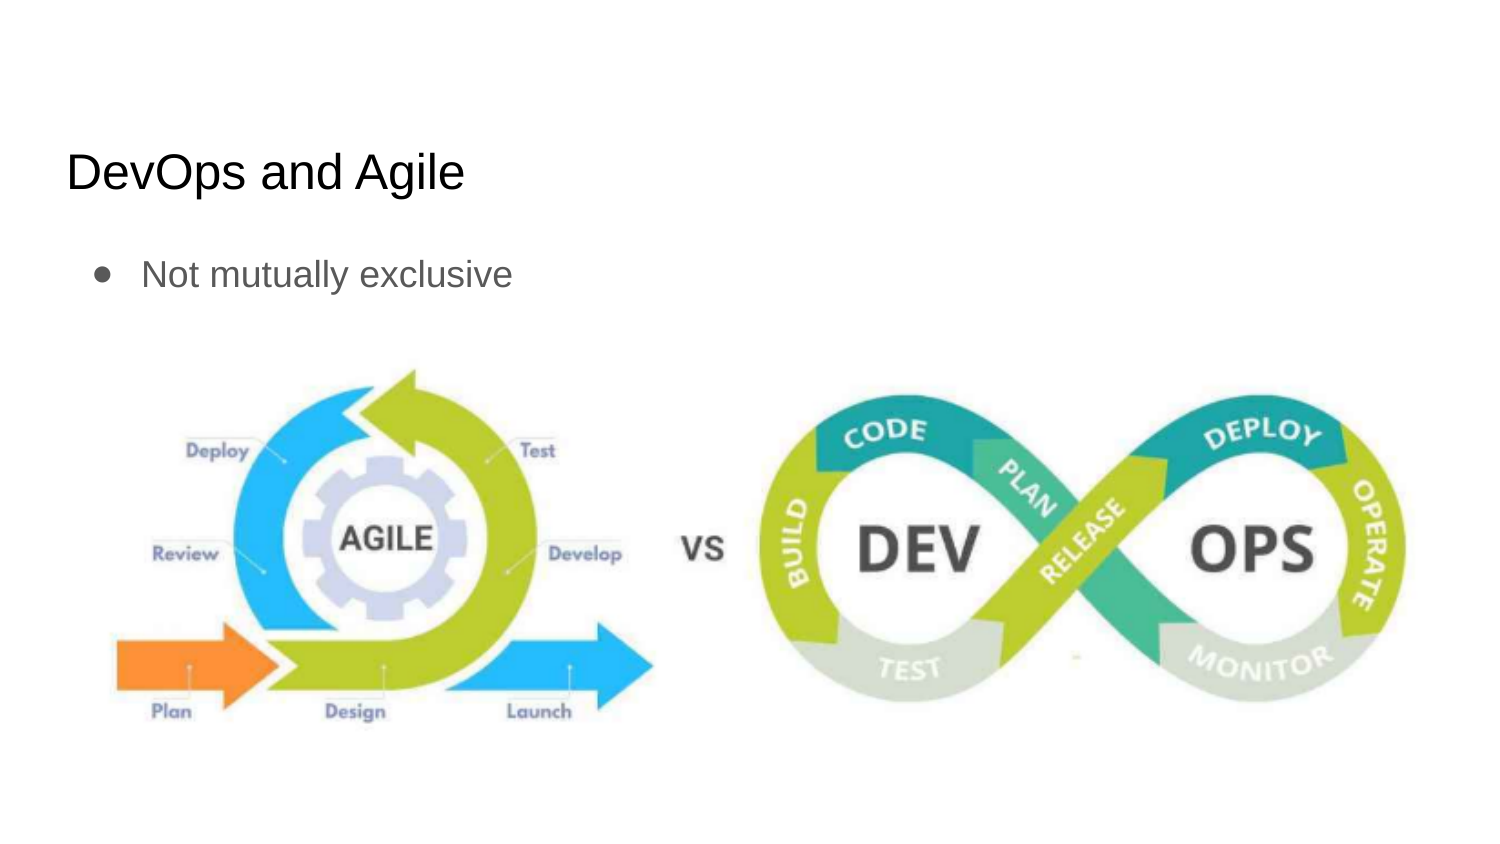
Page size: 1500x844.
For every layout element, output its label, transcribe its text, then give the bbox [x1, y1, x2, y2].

list Not mutually exclusive [51, 227, 1366, 750]
picture [72, 352, 1428, 753]
title DevOps and Agile [51, 91, 512, 216]
